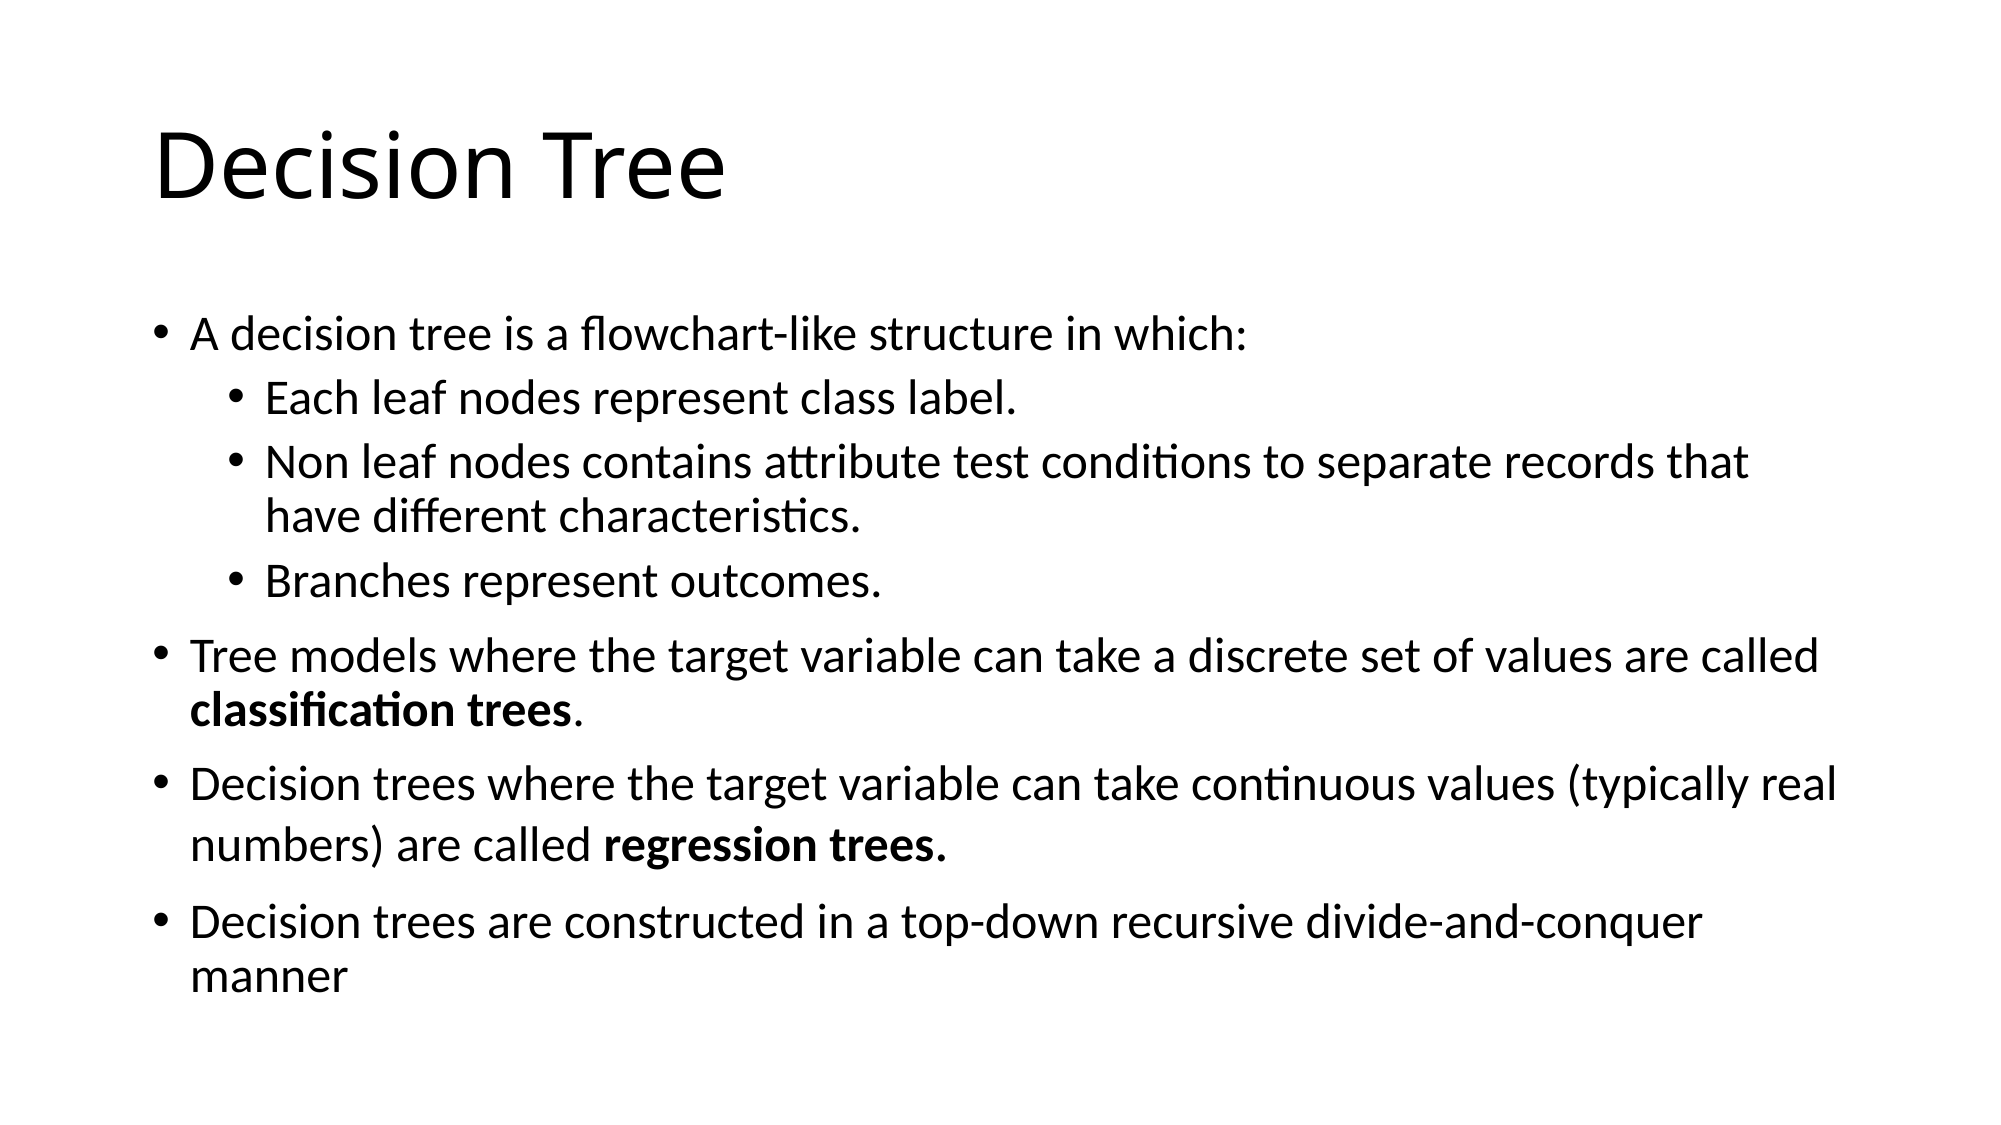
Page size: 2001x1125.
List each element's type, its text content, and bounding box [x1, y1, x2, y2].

list A decision tree is a flowchart-like structure in which: Each leaf nodes represent class label. Non leaf nodes contains attribute test conditions to separate records that have different characteristics. Branches represent outcomes. Tree models where the target variable can take a discrete set of values are called classification trees. Decision trees where the target variable can take continuous values (typically real numbers) are called regression trees. Decision trees are constructed in a top-down recursive divide-and-conquer manner [137, 299, 1863, 1014]
title Decision Tree [137, 59, 1863, 278]
